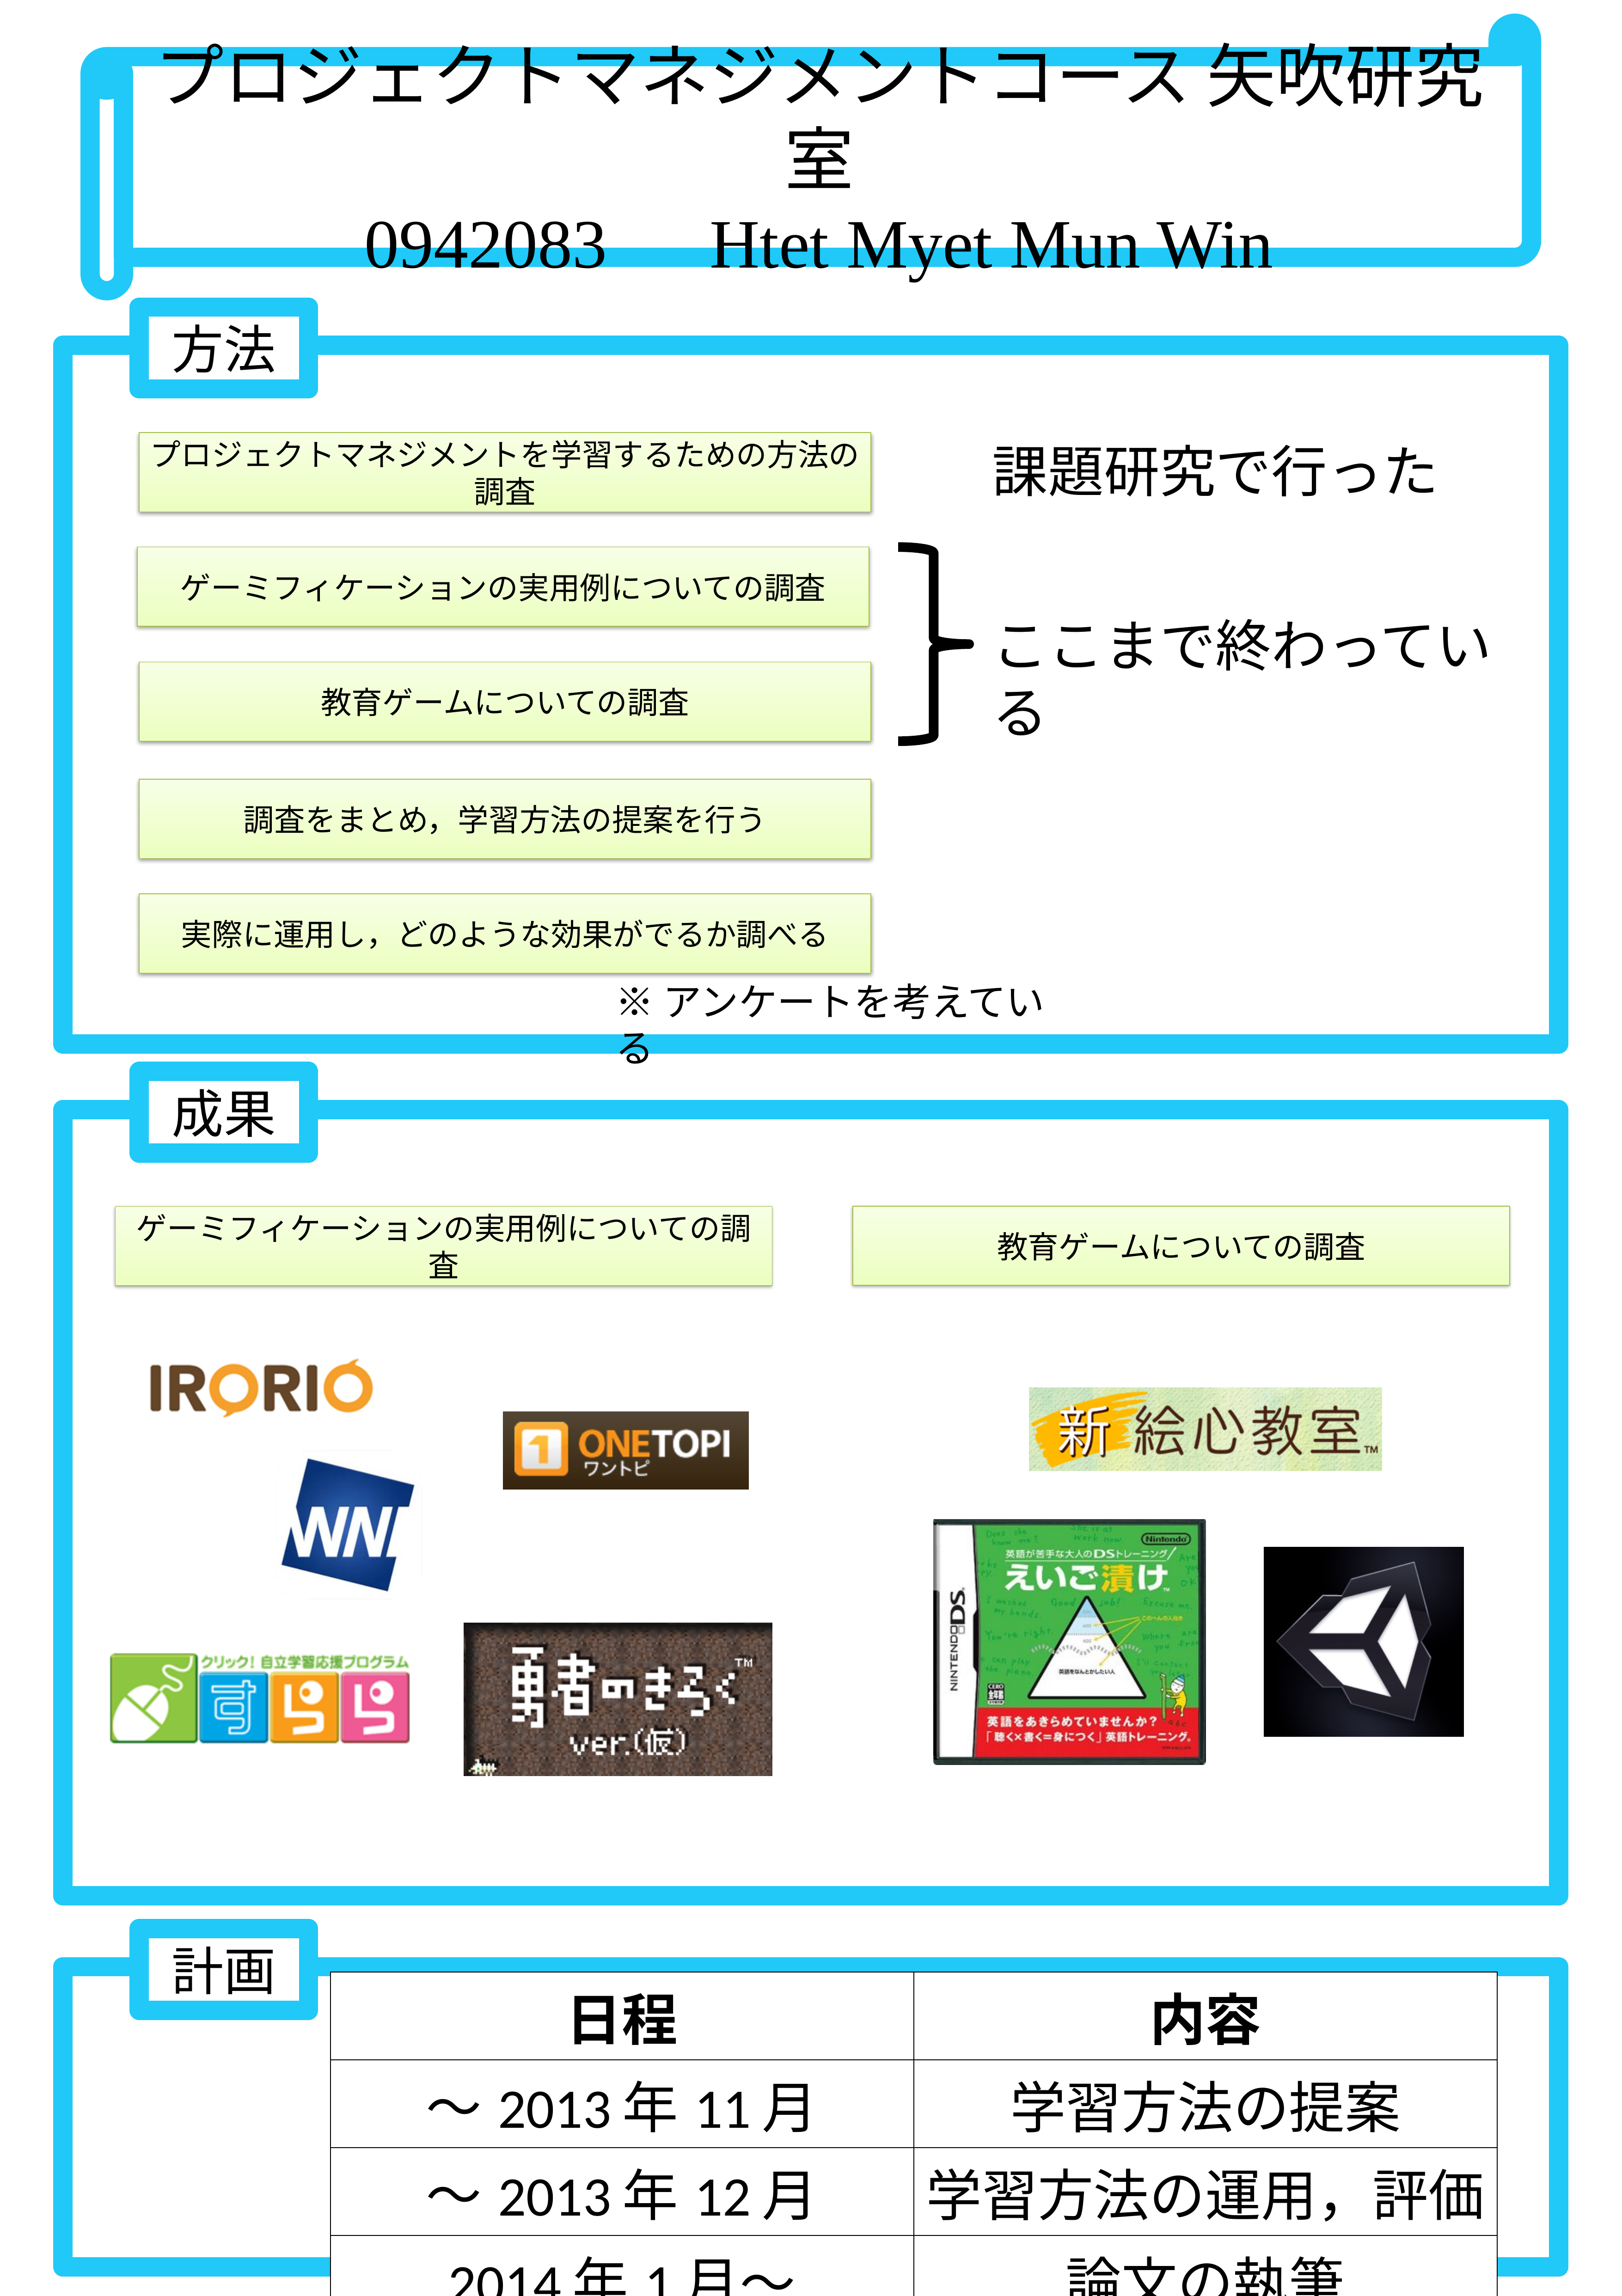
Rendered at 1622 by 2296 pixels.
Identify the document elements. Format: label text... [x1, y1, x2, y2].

text_box 実際に運用し，どのような効果がでるか調べる [139, 893, 871, 973]
text_box 方法 [138, 306, 309, 390]
text_box ※アンケートを考えている [609, 974, 1070, 1074]
picture [503, 1411, 749, 1490]
text_box [62, 344, 1560, 1045]
text_box プロジェクトマネジメントコース 矢吹研究室 0942083 Htet Myet Mun Win [89, 22, 1533, 292]
picture [1264, 1547, 1464, 1737]
table_cell 2014年1月～ [331, 2236, 913, 2296]
text_box 成果 [138, 1070, 309, 1154]
table_header 日程 [331, 1972, 913, 2059]
text_box ゲーミフィケーションの実用例についての調査 [115, 1206, 772, 1286]
text_box 計画 [138, 1928, 309, 2011]
text_box プロジェクトマネジメントを学習するための方法の調査 [139, 432, 871, 512]
text_box 課題研究で行った [985, 433, 1499, 507]
text_box 教育ゲームについての調査 [139, 662, 871, 741]
table_cell 学習方法の提案 [914, 2060, 1497, 2147]
table_header 内容 [914, 1972, 1497, 2059]
picture [1029, 1387, 1382, 1471]
text_box [62, 1966, 1560, 2268]
picture [274, 1450, 423, 1600]
text_box ゲーミフィケーションの実用例についての調査 [137, 547, 869, 627]
table_cell 論文の執筆 [914, 2236, 1497, 2296]
text_box [62, 1109, 1560, 1897]
picture [139, 1352, 383, 1423]
text_box 教育ゲームについての調査 [852, 1206, 1510, 1286]
text_box 調査をまとめ，学習方法の提案を行う [139, 779, 871, 859]
table_cell ～2013年11月 [331, 2060, 913, 2147]
table_cell ～2013年12月 [331, 2148, 913, 2235]
picture [107, 1650, 415, 1749]
picture [933, 1519, 1206, 1765]
table_cell 学習方法の運用，評価 [914, 2148, 1497, 2235]
picture [464, 1622, 772, 1777]
text_box ここまで終わっている [985, 606, 1517, 748]
text_box [898, 546, 970, 742]
